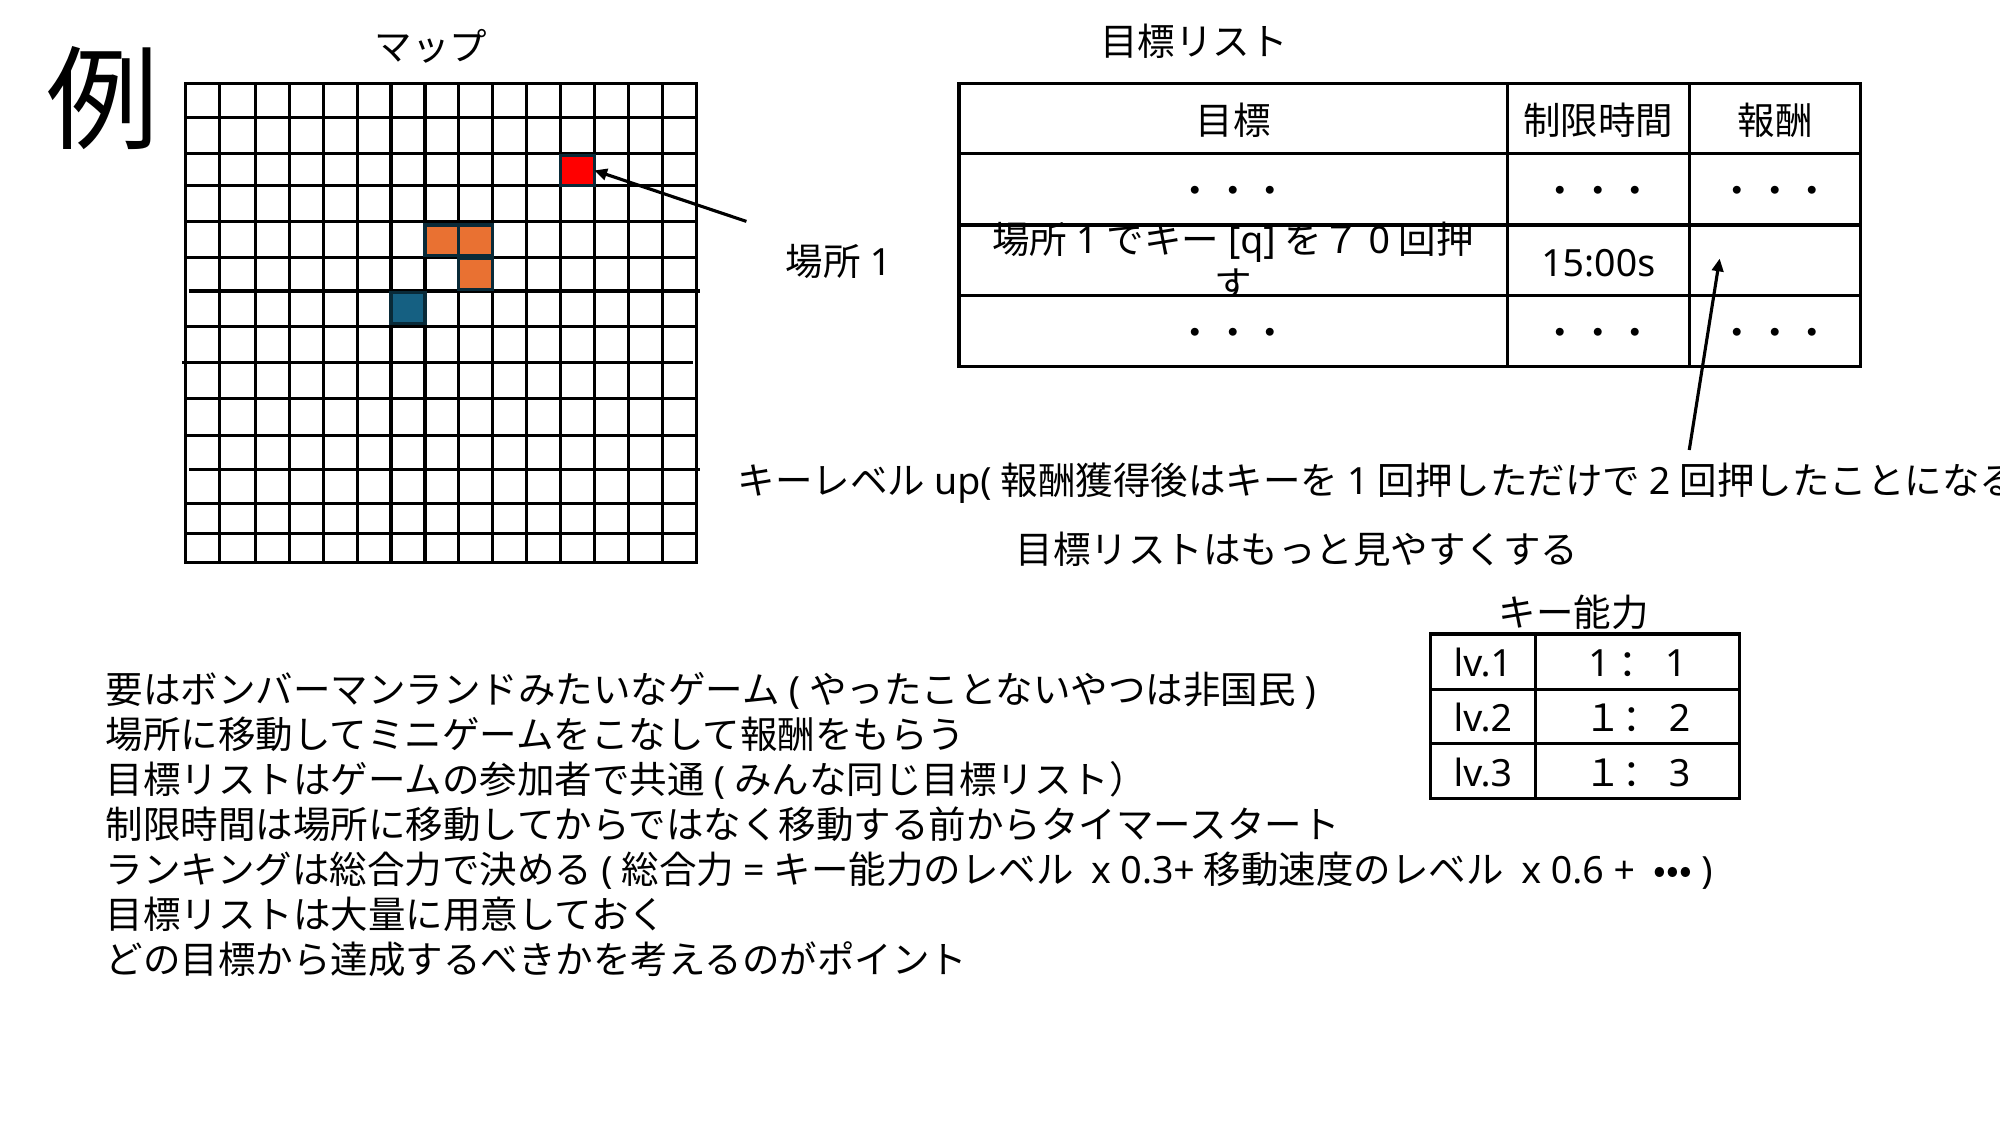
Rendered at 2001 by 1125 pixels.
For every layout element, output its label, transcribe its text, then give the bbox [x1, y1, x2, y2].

text_box ・・・ [1691, 152, 1862, 224]
text_box 場所1でキー[q]を７0回押す [957, 224, 1506, 294]
text_box 報酬 [1691, 82, 1862, 152]
text_box [184, 364, 698, 564]
text_box [460, 223, 492, 256]
text_box １：2 [1534, 688, 1741, 742]
text_box [562, 155, 594, 185]
text_box 1：1 [1534, 632, 1741, 688]
text_box lv.3 [1429, 742, 1534, 800]
text_box [460, 258, 492, 290]
text_box マップ [359, 16, 502, 76]
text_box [1688, 258, 1721, 451]
text_box lv.1 [1429, 632, 1534, 688]
text_box 目標 [957, 82, 1506, 152]
text_box 15:00s [1506, 224, 1691, 294]
text_box 目標リスト [1085, 10, 1303, 71]
text_box lv.2 [1429, 688, 1534, 742]
text_box ・・・ [1721, 294, 1862, 368]
text_box ・・・ [957, 152, 1506, 224]
text_box 場所1 [770, 230, 906, 291]
text_box キーレベルup(報酬獲得後はキーを1回押しただけで2回押したことになる) [722, 449, 2000, 510]
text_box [594, 169, 747, 222]
text_box [1691, 224, 1862, 294]
text_box キー能力 [1483, 581, 1664, 642]
text_box [184, 82, 698, 361]
text_box 制限時間 [1506, 82, 1691, 152]
text_box 目標リストはもっと見やすくする [1001, 518, 1594, 579]
text_box ・・・ [1506, 294, 1688, 368]
text_box ・・・ [1506, 152, 1691, 224]
text_box 要はボンバーマンランドみたいなゲーム(やったことないやつは非国民) 場所に移動してミニゲームをこなして報酬をもらう 目標リストはゲームの参加者で共通(みんな同じ目標リスト） 制限時間は場所に移動してからではなく移動する前からタイマースタート ランキングは総合力で決める(総合力=キー能力のレベル x 0.3+移動速度のレベル x 0.6 + ・・・) 目標リストは大量に用意しておく どの目標から達成するべきかを考えるのがポイント [91, 658, 1728, 989]
text_box [392, 292, 424, 325]
text_box [664, 328, 695, 397]
text_box [426, 223, 457, 256]
text_box 例 [31, 20, 175, 170]
text_box １：3 [1534, 742, 1741, 800]
text_box ・・・ [957, 294, 1506, 368]
